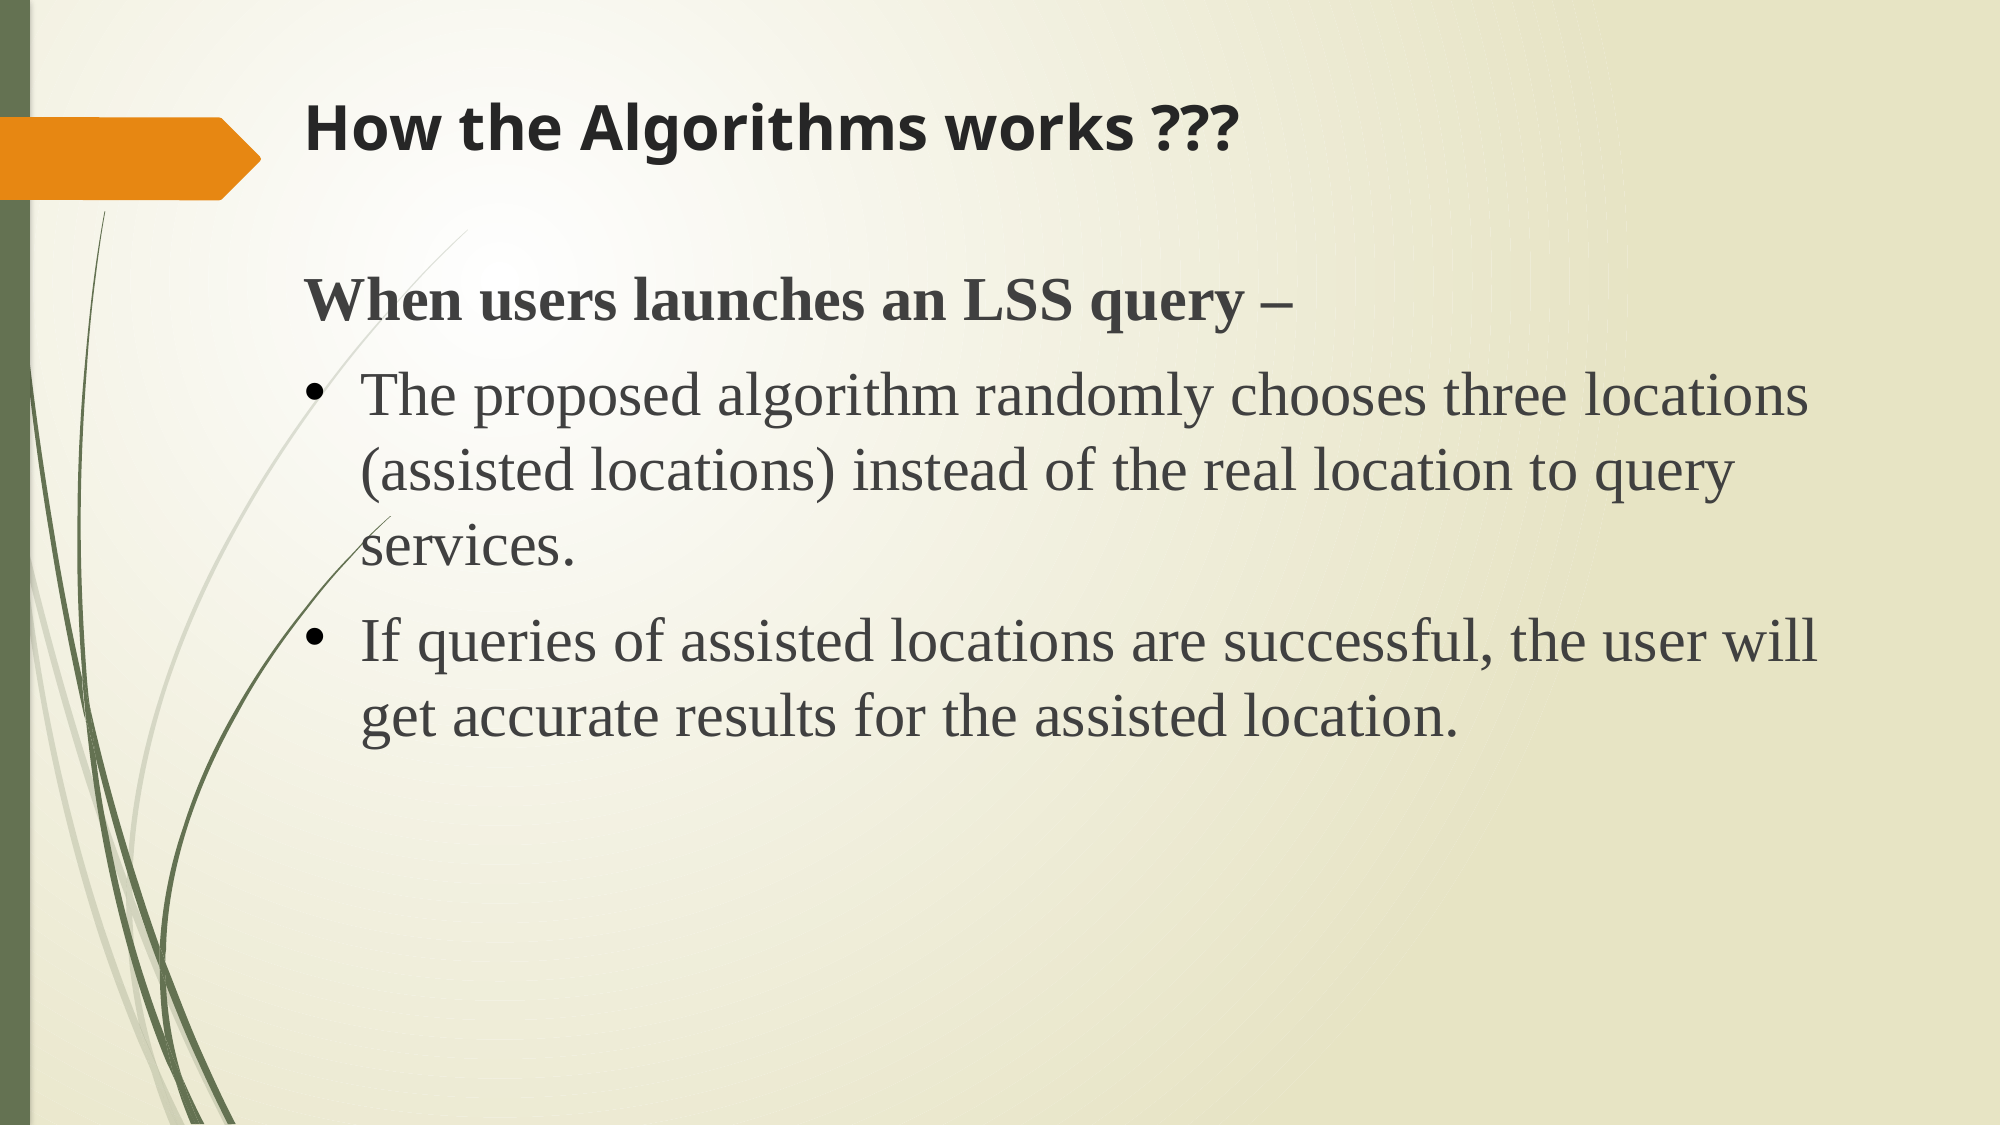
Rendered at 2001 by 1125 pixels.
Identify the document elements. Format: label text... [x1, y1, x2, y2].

list When users launches an LSS query – The proposed algorithm randomly chooses three locations (assisted locations) instead of the real location to query services. If queries of assisted locations are successful, the user will get accurate results for the assisted location. [288, 249, 1924, 925]
title How the Algorithms works ??? [288, 80, 1751, 249]
